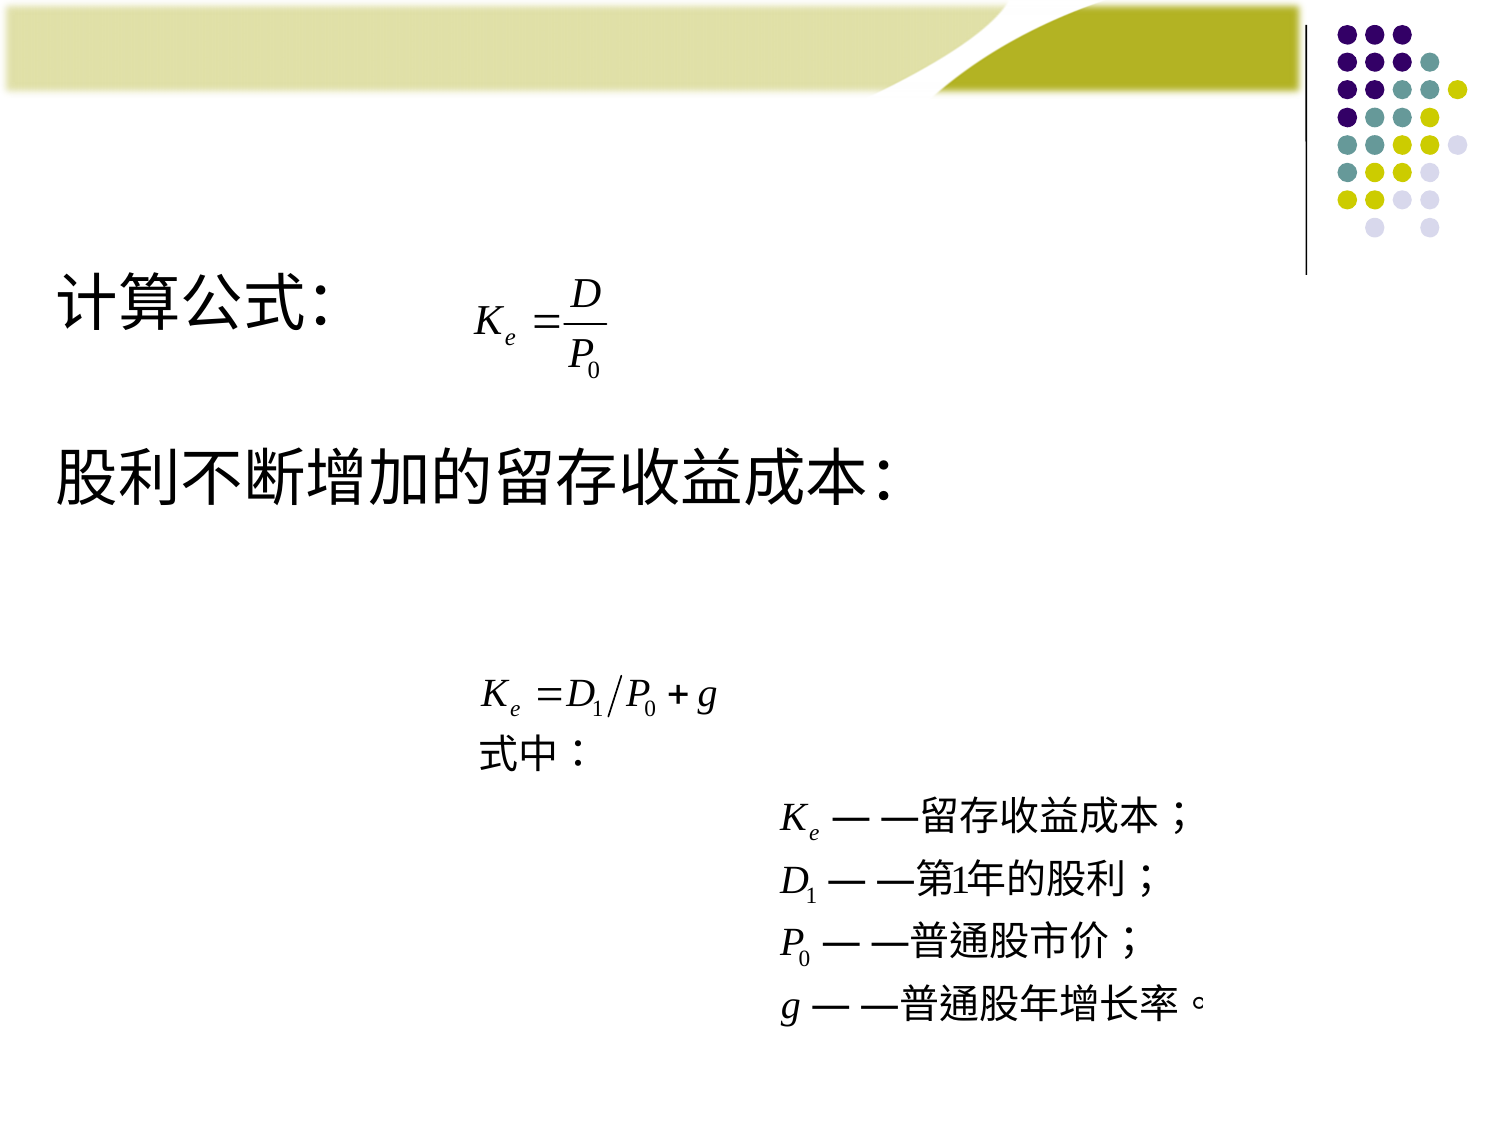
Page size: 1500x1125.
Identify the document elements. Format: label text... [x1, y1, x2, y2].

picture [0, 0, 1309, 101]
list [466, 267, 616, 388]
list 计算公式： 股利不断增加的留存收益成本： [40, 255, 1448, 883]
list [473, 668, 1203, 1035]
